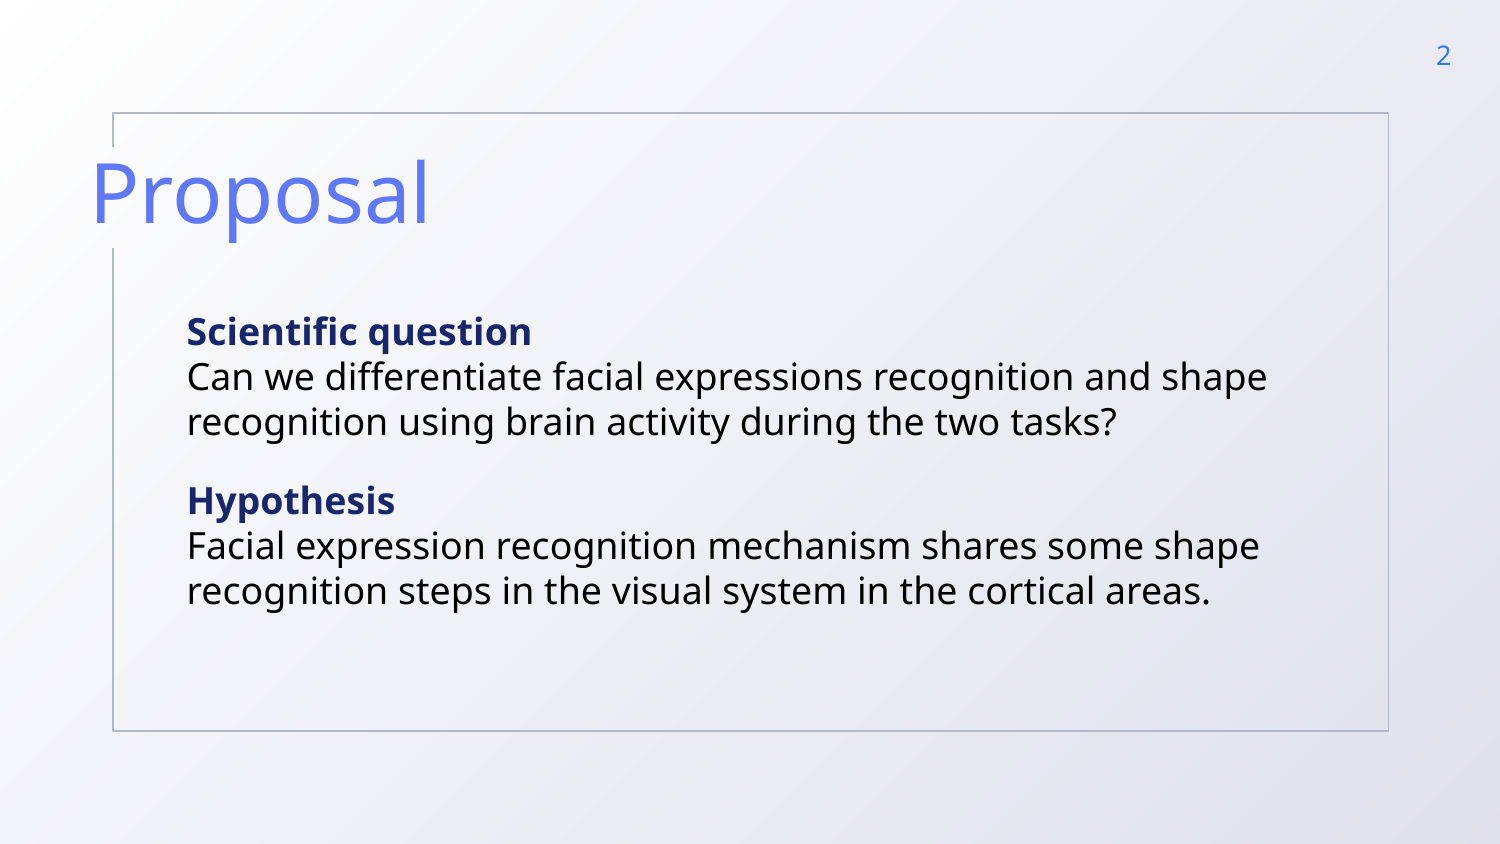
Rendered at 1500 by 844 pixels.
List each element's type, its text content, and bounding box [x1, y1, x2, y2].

text_box Scientific question Can we differentiate facial expressions recognition and shape recognition using brain activity during the two tasks? Hypothesis Facial expression recognition mechanism shares some shape recognition steps in the visual system in the cortical areas. [171, 293, 1338, 692]
title Proposal [89, 145, 1365, 248]
slide_number ‹#› [1387, 0, 1500, 113]
